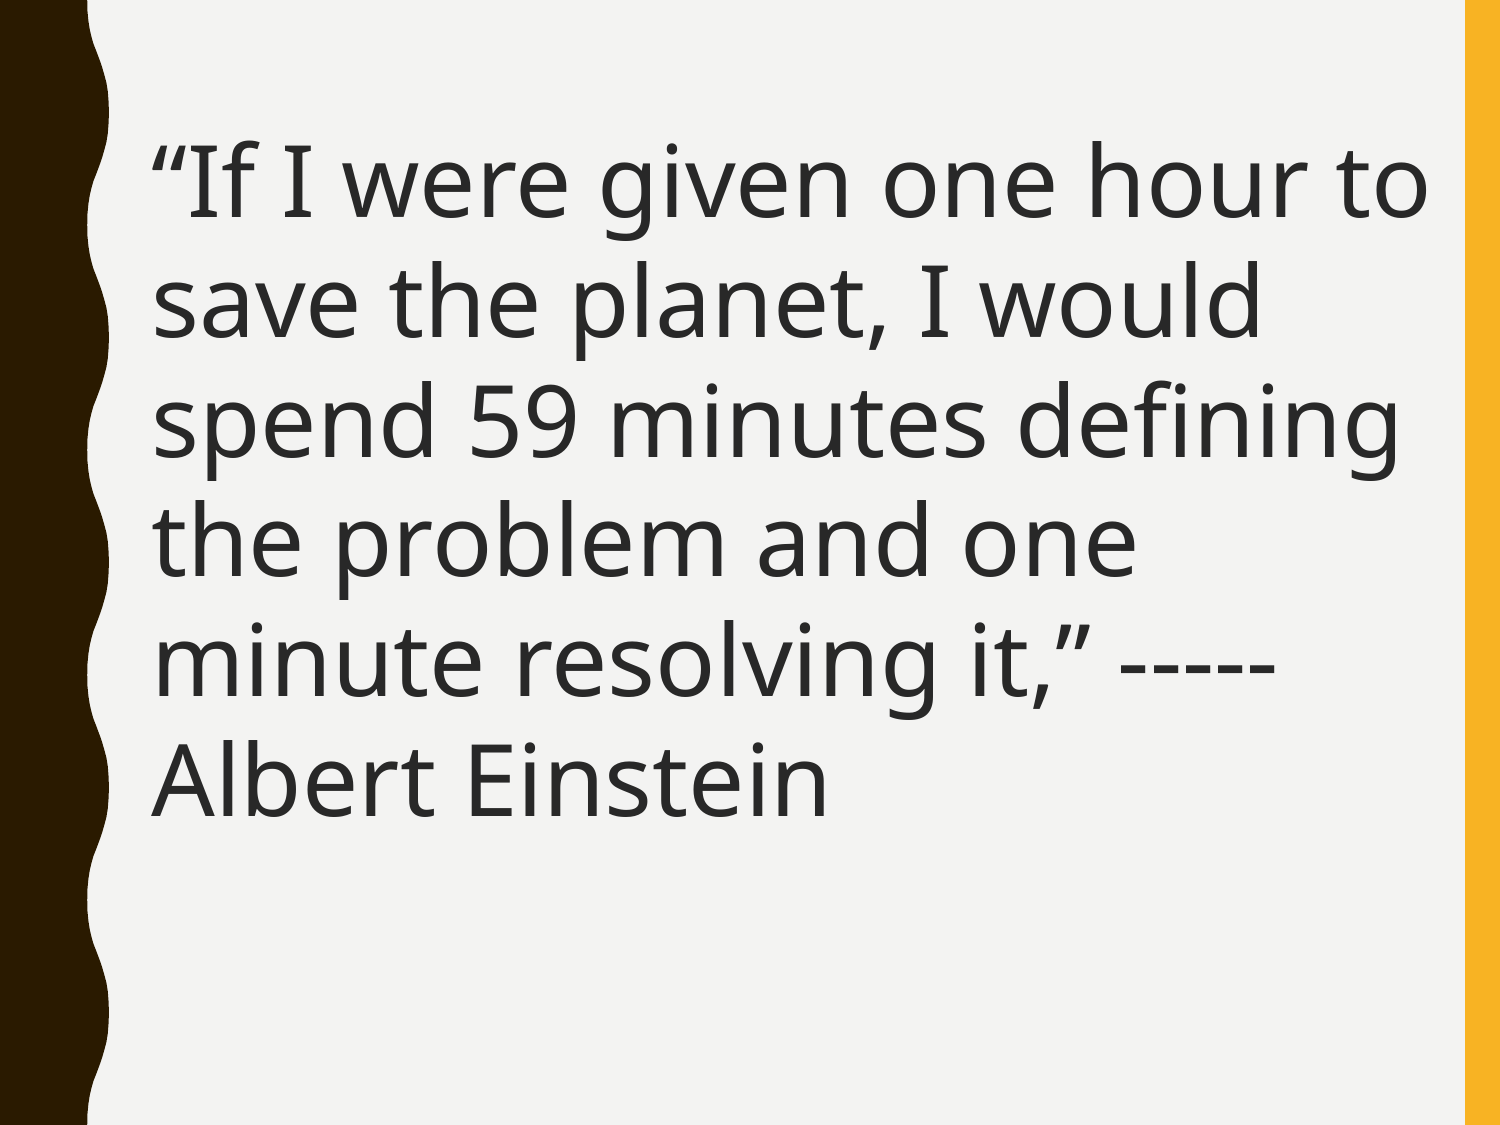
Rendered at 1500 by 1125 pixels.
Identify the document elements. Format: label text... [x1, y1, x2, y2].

text_box “If I were given one hour to save the planet, I would spend 59 minutes defining the problem and one minute resolving it,” -----Albert Einstein [136, 109, 1457, 845]
